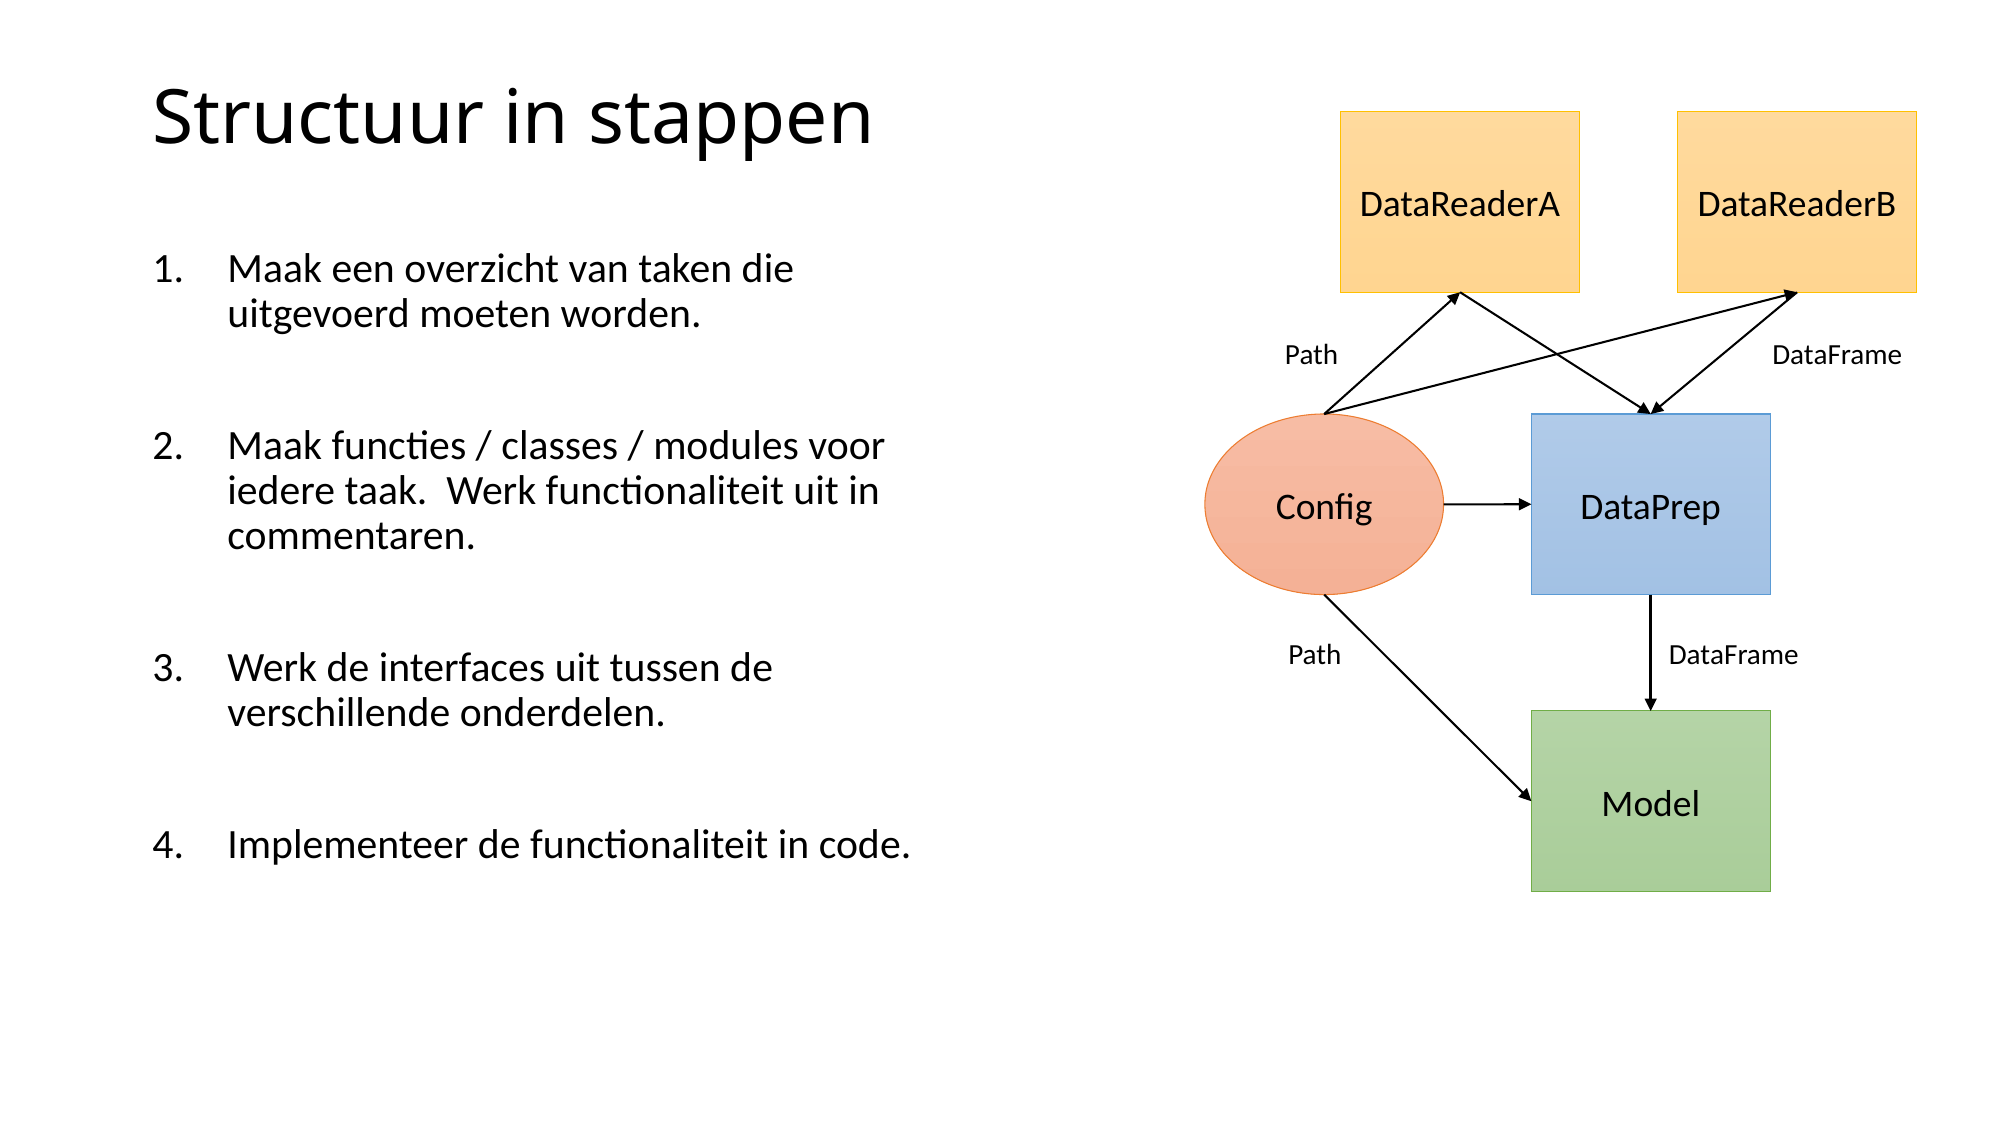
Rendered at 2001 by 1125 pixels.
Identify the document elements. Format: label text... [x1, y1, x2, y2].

title Structuur in stappen [137, 59, 1863, 178]
list Maak een overzicht van taken die uitgevoerd moeten worden. Maak functies / classes / modules voor iedere taak. Werk functionaliteit uit in commentaren. Werk de interfaces uit tussen de verschillende onderdelen. Implementeer de functionaliteit in code. [137, 238, 956, 1014]
text_box Model [1531, 710, 1771, 892]
text_box DataReaderB [1677, 111, 1917, 293]
text_box DataReaderA [1340, 111, 1580, 292]
text_box Config [1204, 413, 1445, 596]
text_box Path [1270, 327, 1324, 378]
text_box Path [1273, 627, 1324, 678]
text_box DataFrame [1653, 627, 1814, 678]
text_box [1324, 292, 1798, 415]
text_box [1324, 594, 1532, 802]
text_box DataFrame [1798, 327, 1918, 378]
text_box DataPrep [1531, 415, 1771, 595]
